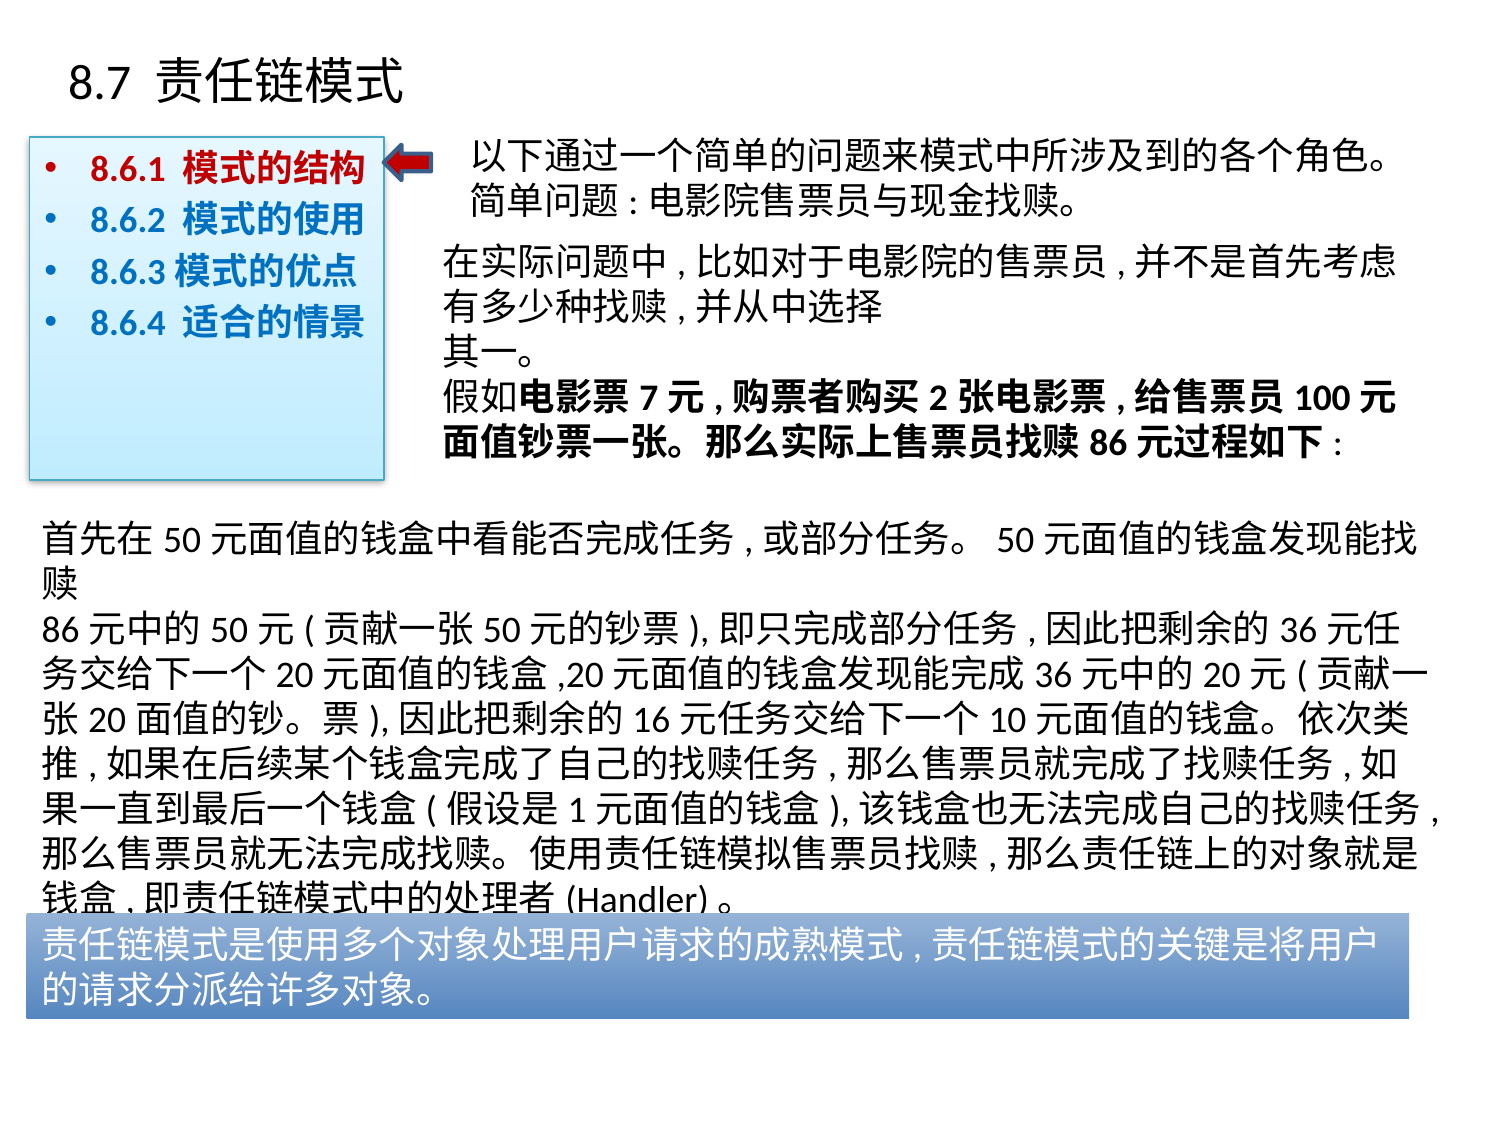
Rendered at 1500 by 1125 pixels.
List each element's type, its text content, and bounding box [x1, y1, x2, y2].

text_box 责任链模式是使用多个对象处理用户请求的成熟模式,责任链模式的关键是将用户的请求分派给许多对象。 [26, 913, 1410, 1019]
text_box 首先在50元面值的钱盒中看能否完成任务,或部分任务。50元面值的钱盒发现能找赎 86元中的50元(贡献一张50元的钞票),即只完成部分任务,因此把剩余的36元任务交给下一个20元面值的钱盒,20元面值的钱盒发现能完成36元中的20元(贡献一张20面值的钞。票),因此把剩余的16元任务交给下一个10元面值的钱盒。依次类推,如果在后续某个钱盒完成了自己的找赎任务,那么售票员就完成了找赎任务,如果一直到最后一个钱盒(假设是1元面值的钱盒),该钱盒也无法完成自己的找赎任务,那么售票员就无法完成找赎。使用责任链模拟售票员找赎,那么责任链上的对象就是钱盒,即责任链模式中的处理者(Handler)。 [26, 507, 1447, 927]
title 8.7 责任链模式 [53, 30, 514, 118]
text_box 以下通过一个简单的问题来模式中所涉及到的各个角色。 简单问题:电影院售票员与现金找赎。 [454, 124, 1388, 230]
list 8.6.1 模式的结构 8.6.2 模式的使用 8.6.3模式的优点 8.6.4 适合的情景 [29, 136, 385, 481]
text_box 在实际问题中,比如对于电影院的售票员,并不是首先考虑有多少种找赎,并从中选择 其一。 假如电影票7元,购票者购买2张电影票,给售票员100元面值钞票一张。那么实际上售票员找赎86元过程如下: [428, 230, 1447, 516]
text_box [381, 142, 434, 183]
